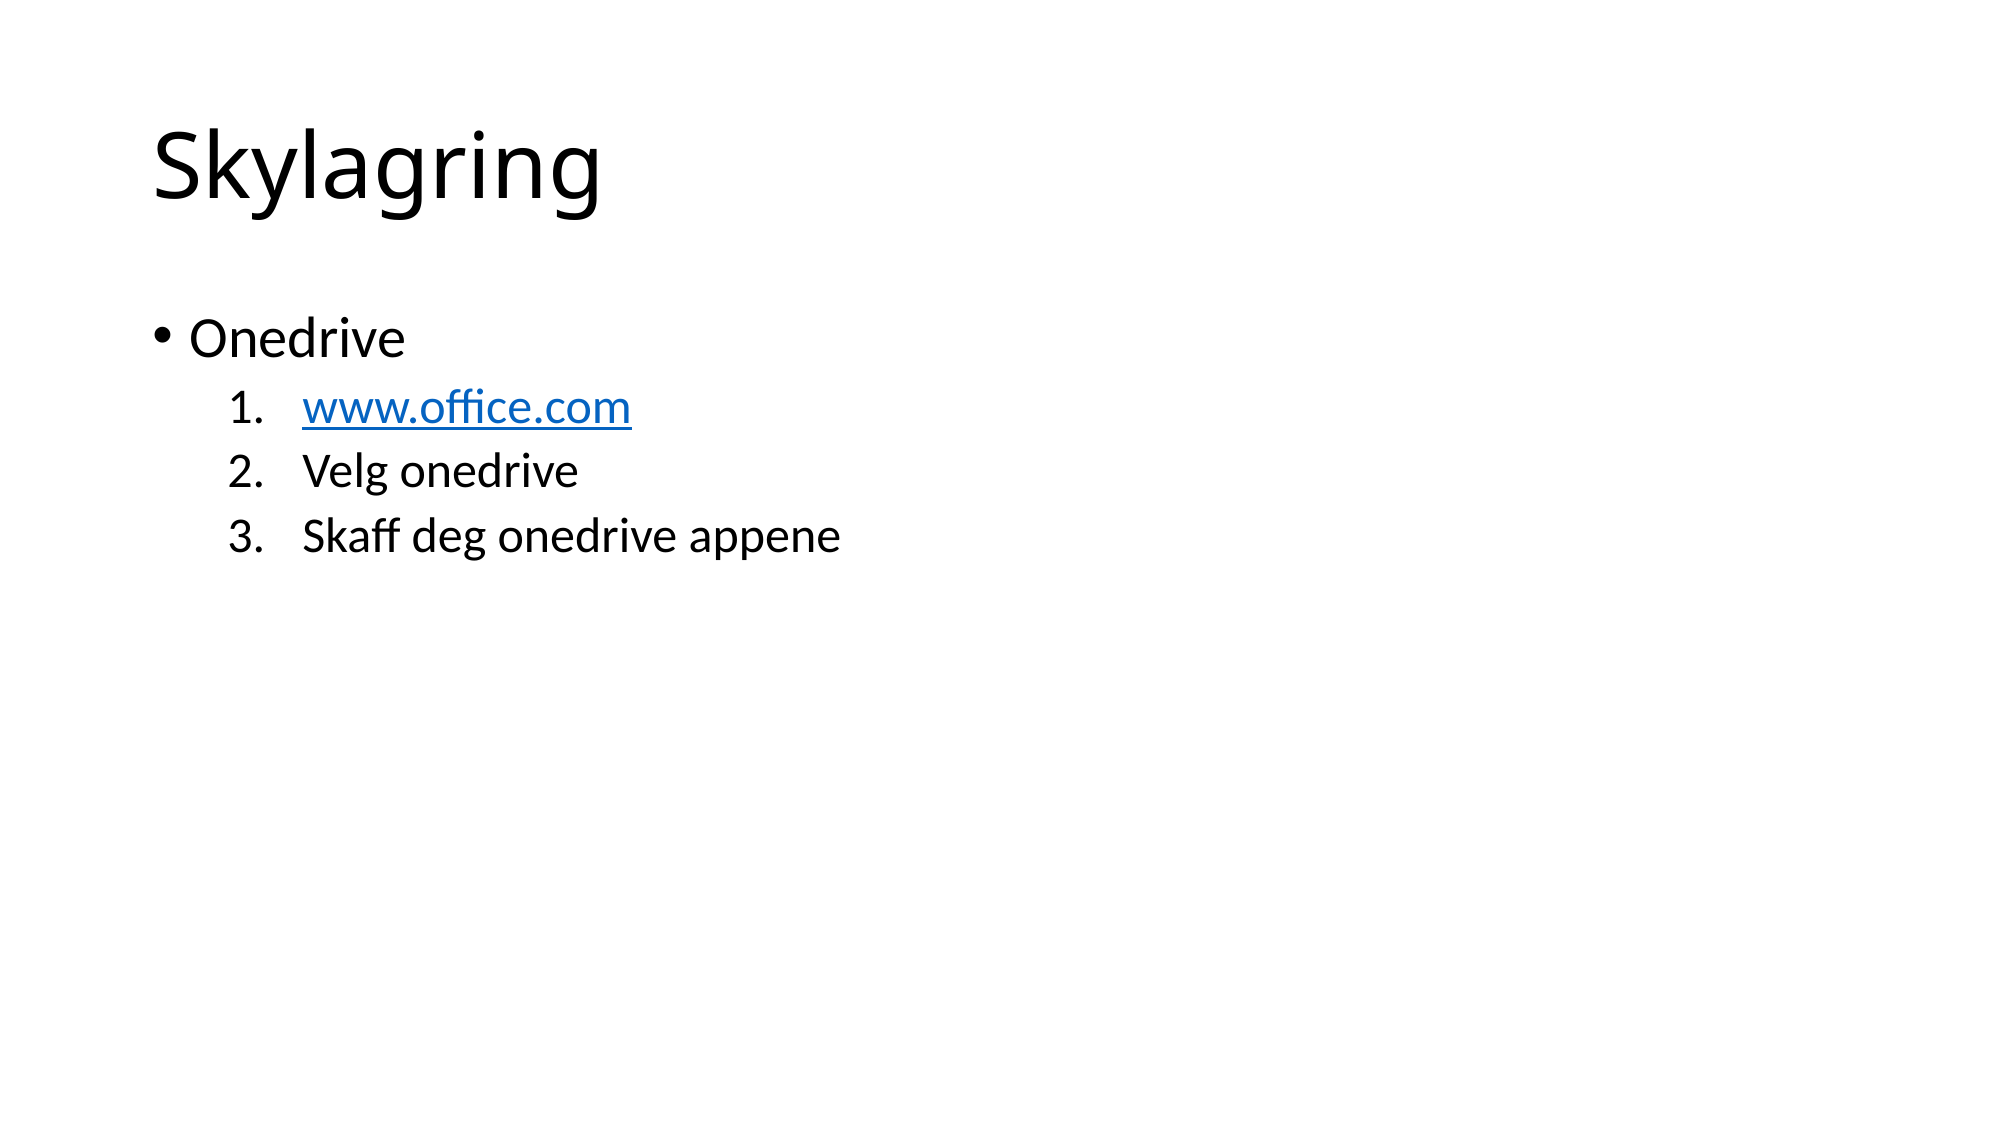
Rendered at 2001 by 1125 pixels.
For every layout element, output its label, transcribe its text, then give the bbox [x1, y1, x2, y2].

title Skylagring [137, 59, 1863, 278]
list Onedrive www.office.com Velg onedrive Skaff deg onedrive appene [137, 299, 1863, 1014]
